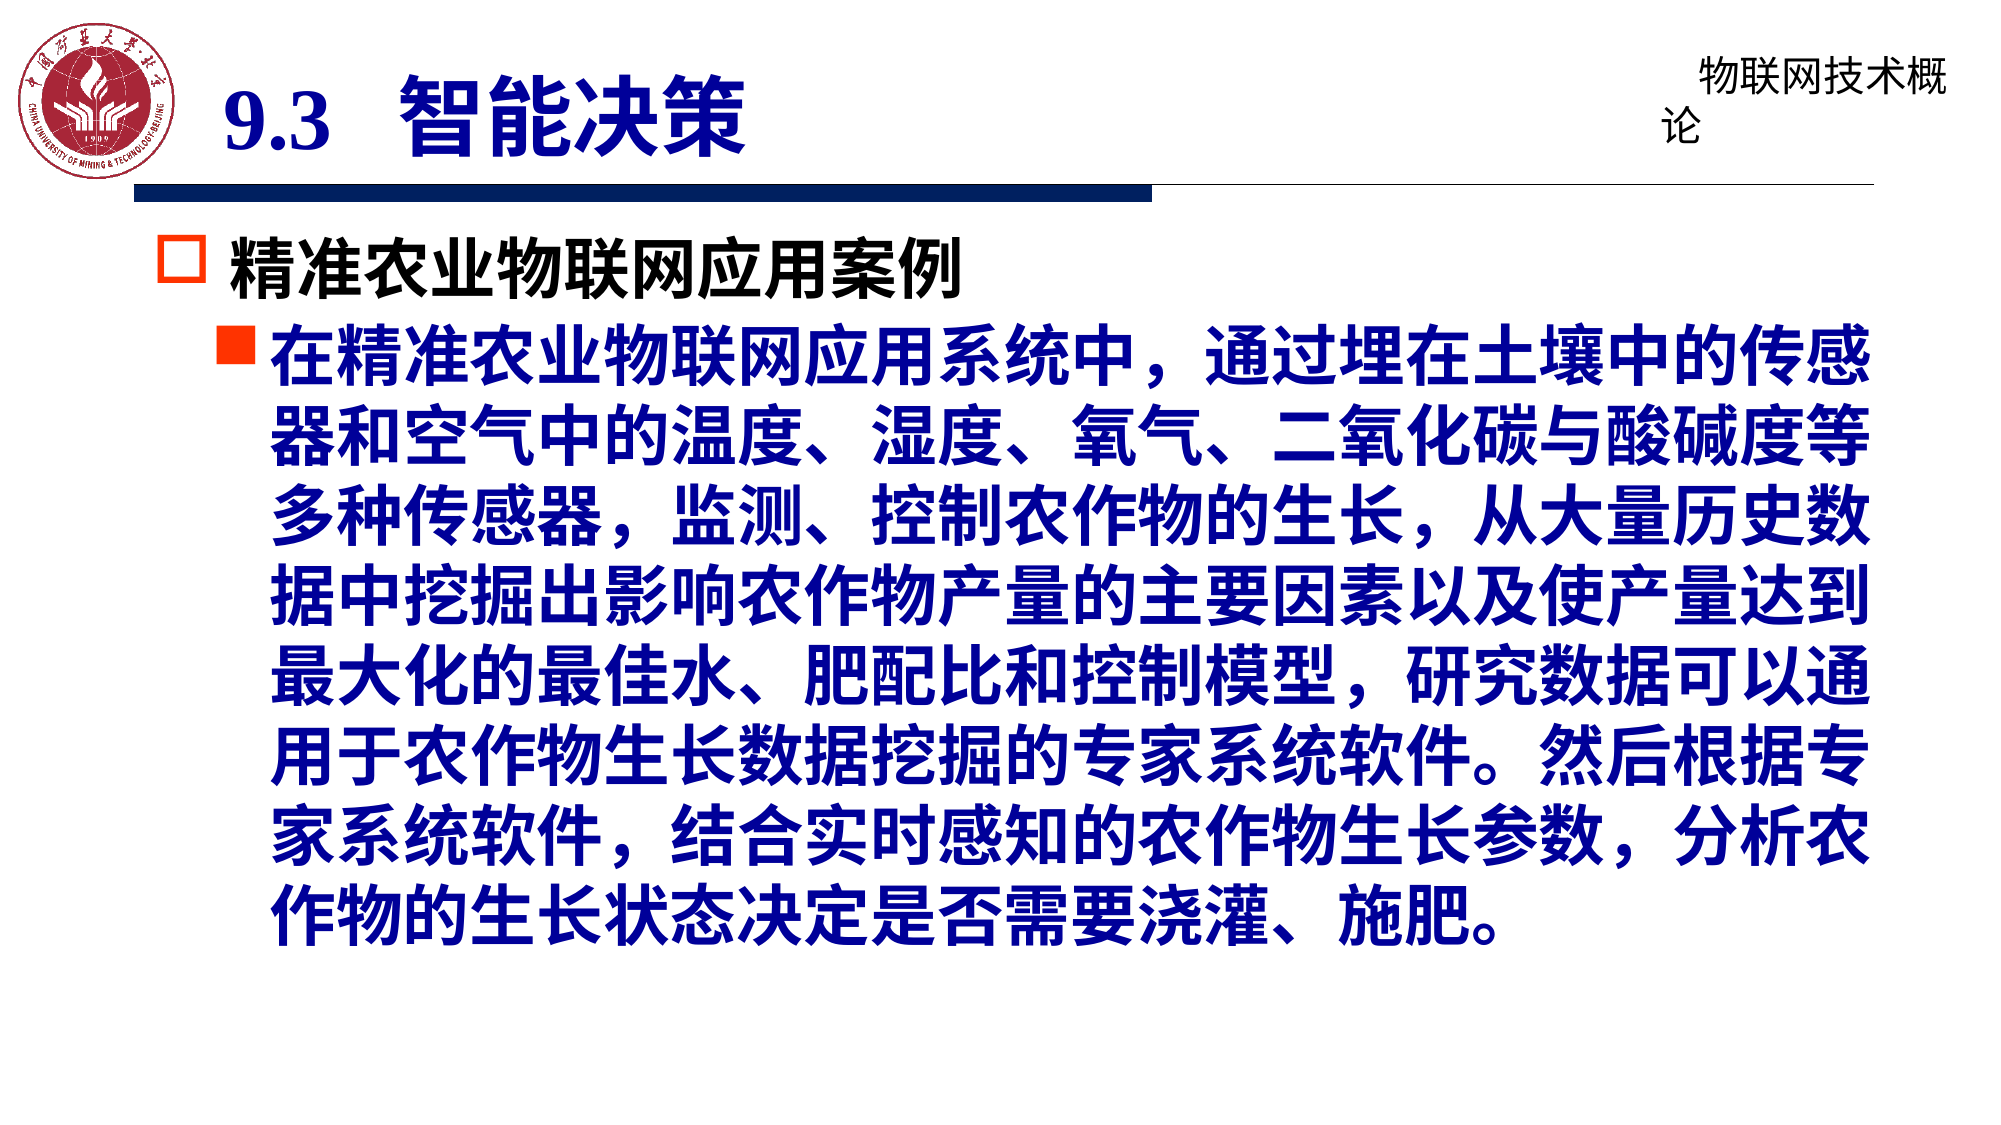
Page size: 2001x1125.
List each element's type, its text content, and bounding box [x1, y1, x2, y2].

picture [0, 0, 197, 197]
list 精准农业物联网应用案例 在精准农业物联网应用系统中，通过埋在土壤中的传感器和空气中的温度、湿度、氧气、二氧化碳与酸碱度等多种传感器，监测、控制农作物的生长，从大量历史数据中挖掘出影响农作物产量的主要因素以及使产量达到最大化的最佳水、肥配比和控制模型，研究数据可以通用于农作物生长数据挖掘的专家系统软件。然后根据专家系统软件，结合实时感知的农作物生长参数，分析农作物的生长状态决定是否需要浇灌、施肥。 [137, 219, 1888, 1125]
title 9.3 智能决策 [208, 54, 1686, 161]
